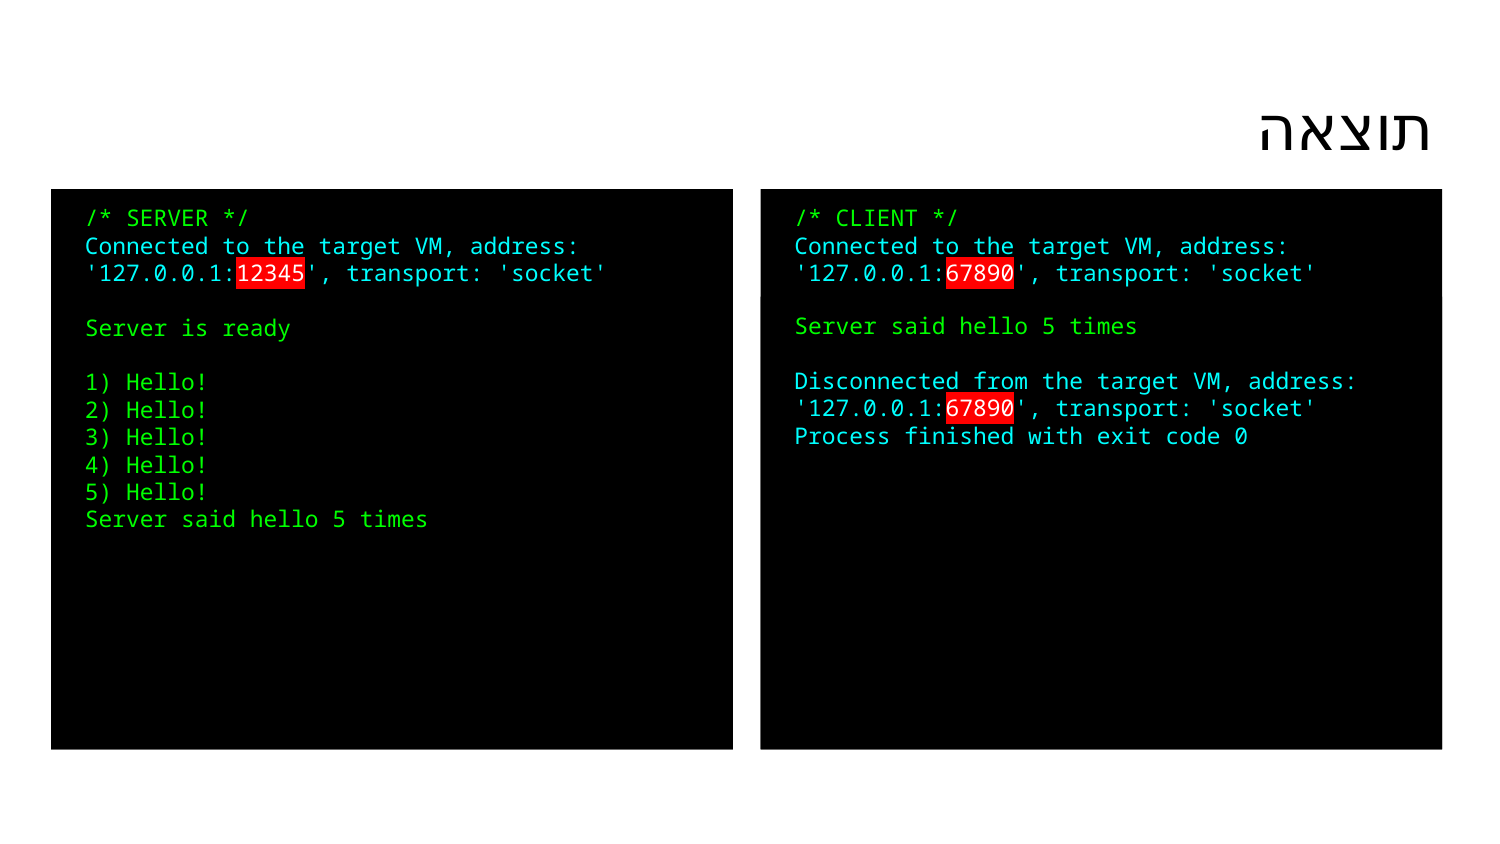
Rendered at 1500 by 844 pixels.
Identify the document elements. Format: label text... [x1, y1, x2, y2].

list 1) Hello! 2) Hello! 3) Hello! 4) Hello! 5) Hello! Server said hello 5 times [51, 352, 733, 750]
title תוצאה [51, 72, 1449, 167]
list Server said hello 5 times Disconnected from the target VM, address: '127.0.0.1:67890', transport: 'socket' Process finished with exit code 0 [760, 296, 1443, 750]
list /* SERVER */ Connected to the target VM, address: '127.0.0.1:12345', transport: 'socket' Server is ready [51, 189, 733, 352]
list /* CLIENT */ Connected to the target VM, address: '127.0.0.1:67890', transport: 'socket' [760, 189, 1443, 296]
